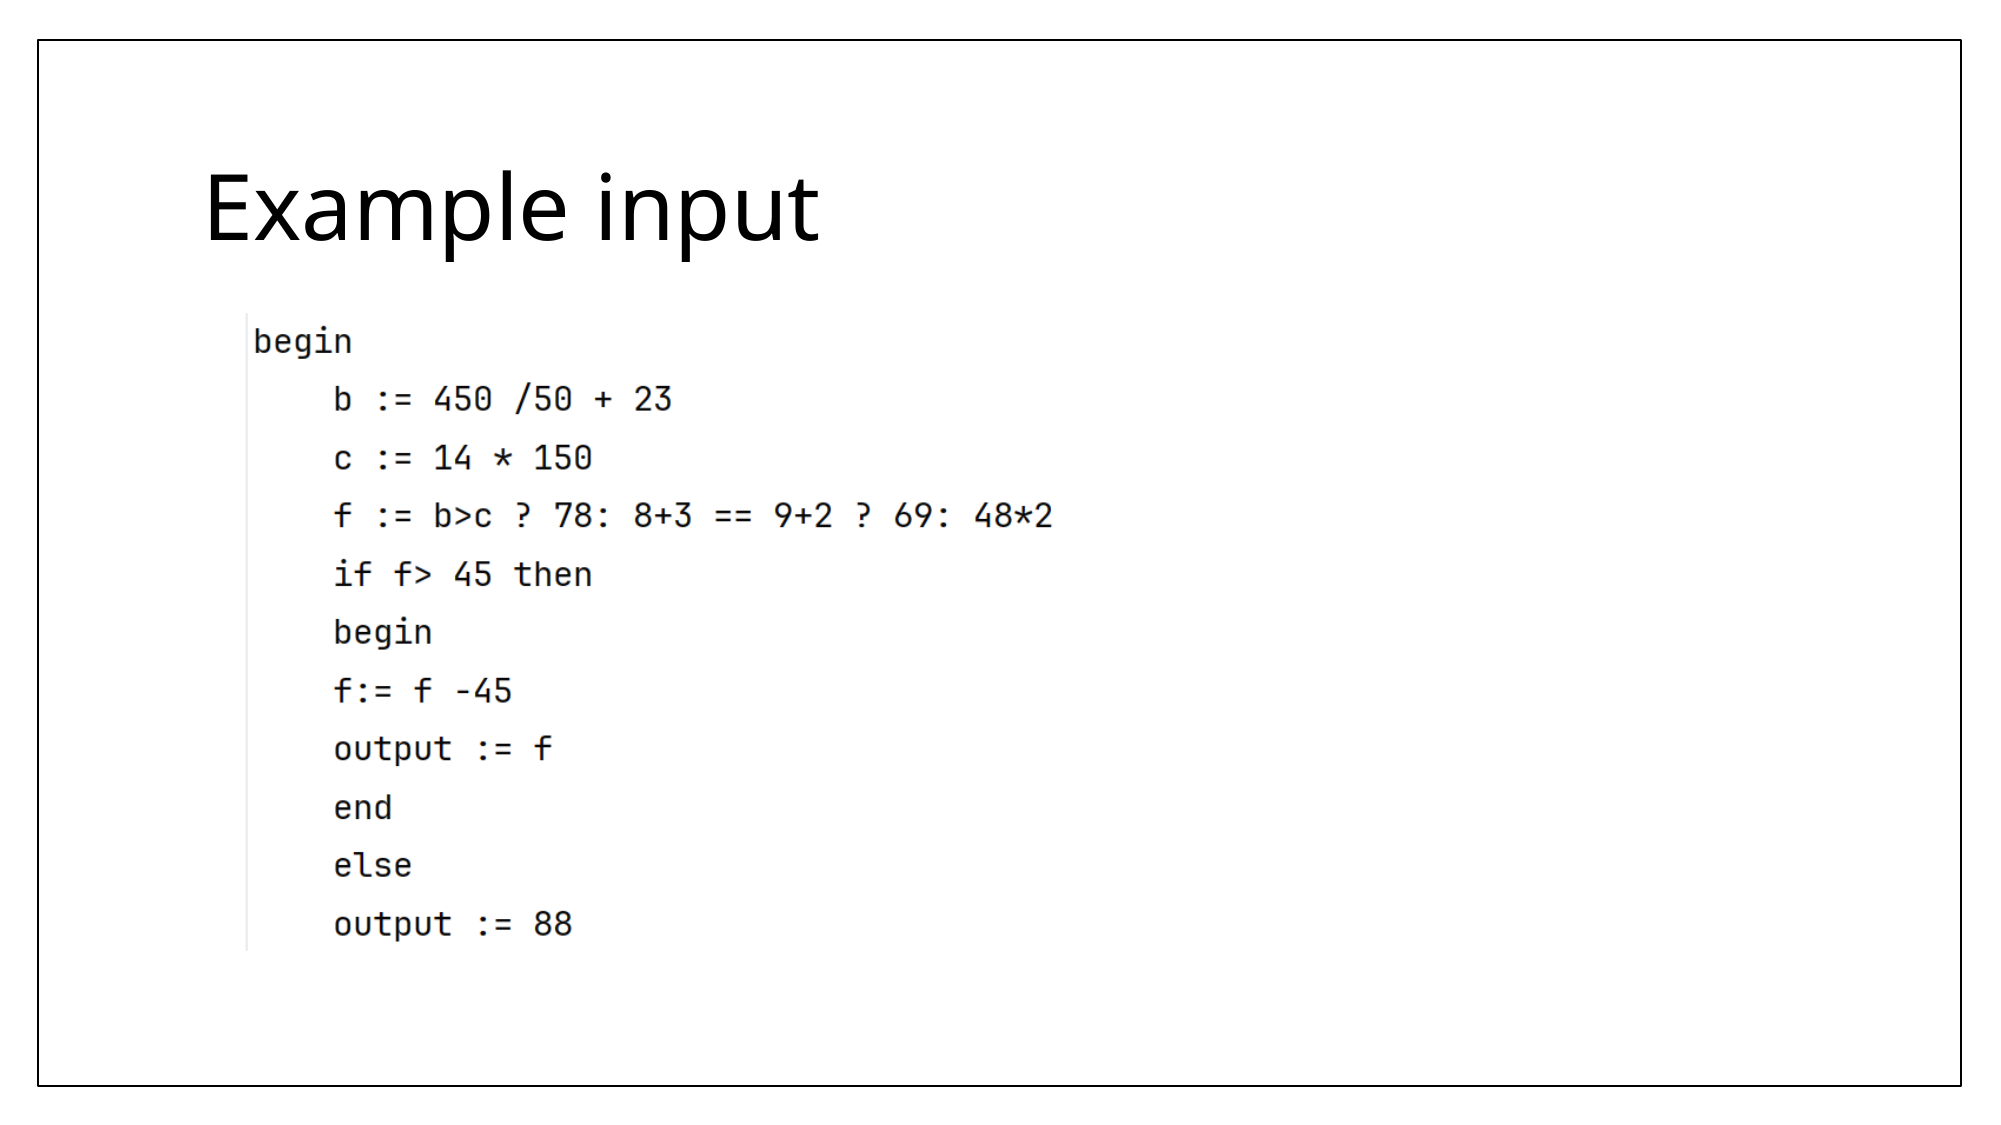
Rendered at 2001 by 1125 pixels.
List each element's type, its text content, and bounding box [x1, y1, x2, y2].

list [228, 313, 1185, 952]
title Example input [187, 99, 1808, 323]
